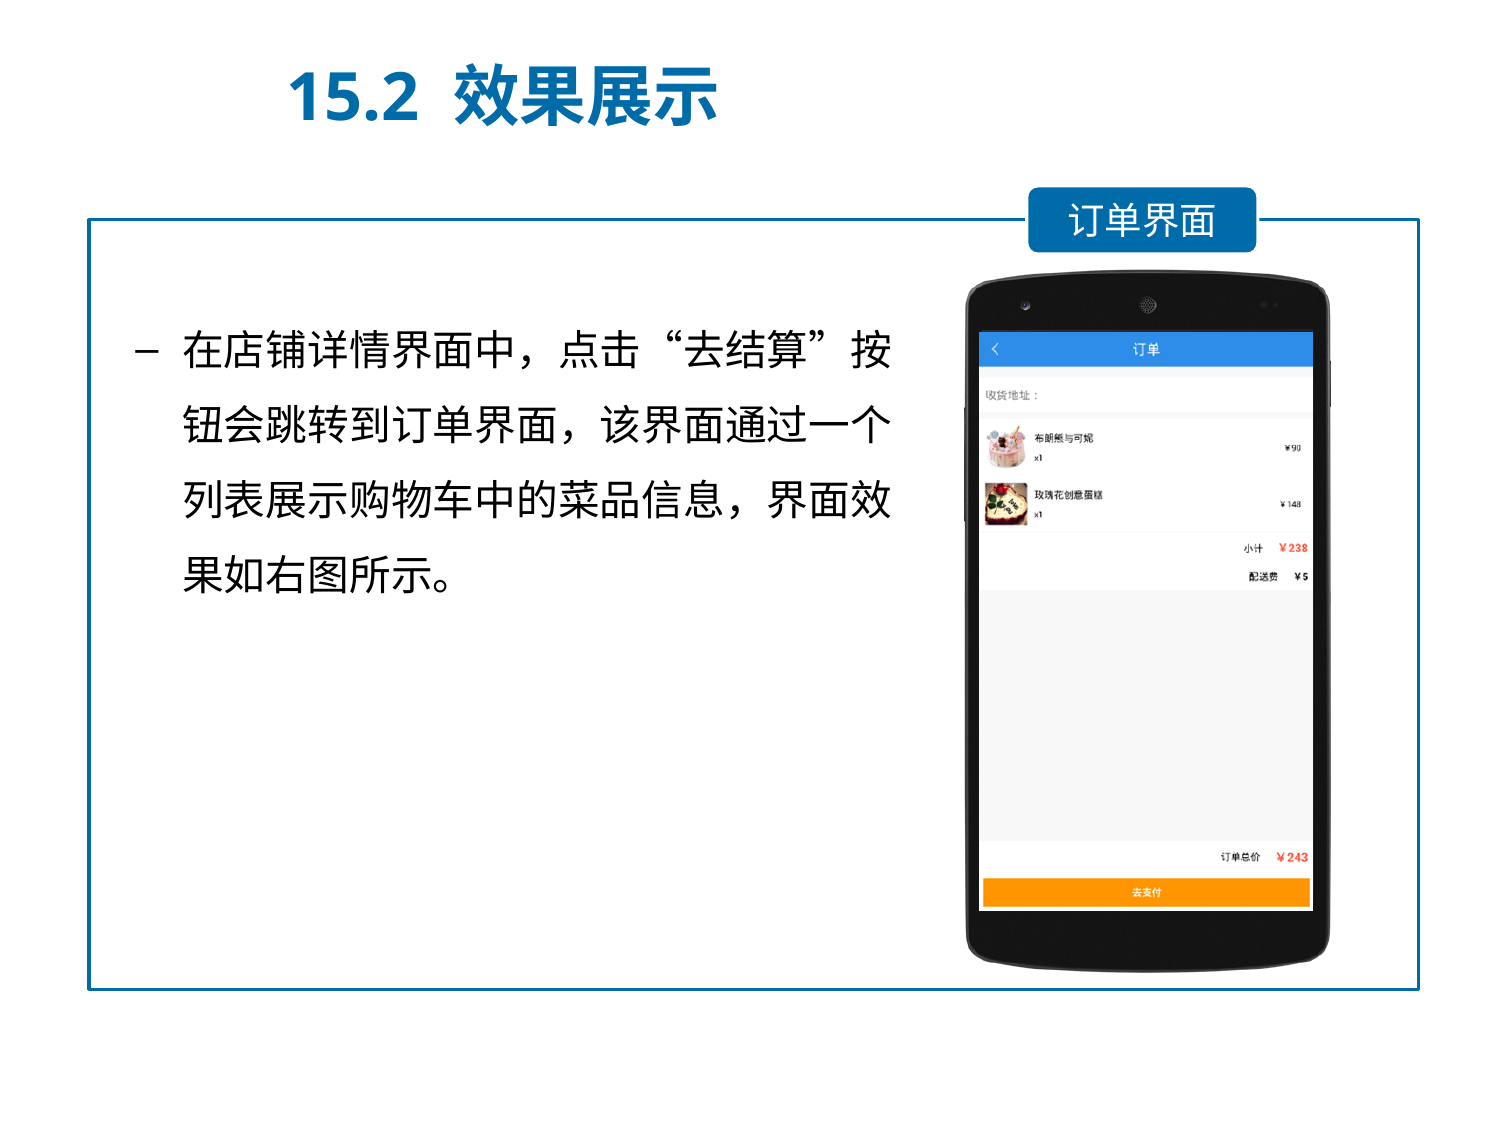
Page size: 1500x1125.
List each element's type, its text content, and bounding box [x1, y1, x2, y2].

text_box 在店铺详情界面中，点击“去结算”按钮会跳转到订单界面，该界面通过一个列表展示购物车中的菜品信息，界面效果如右图所示。 [45, 291, 928, 919]
text_box [89, 219, 1419, 990]
picture [962, 267, 1332, 976]
text_box 订单界面 [1025, 184, 1260, 256]
text_box 15.2 效果展示 [271, 30, 1299, 157]
